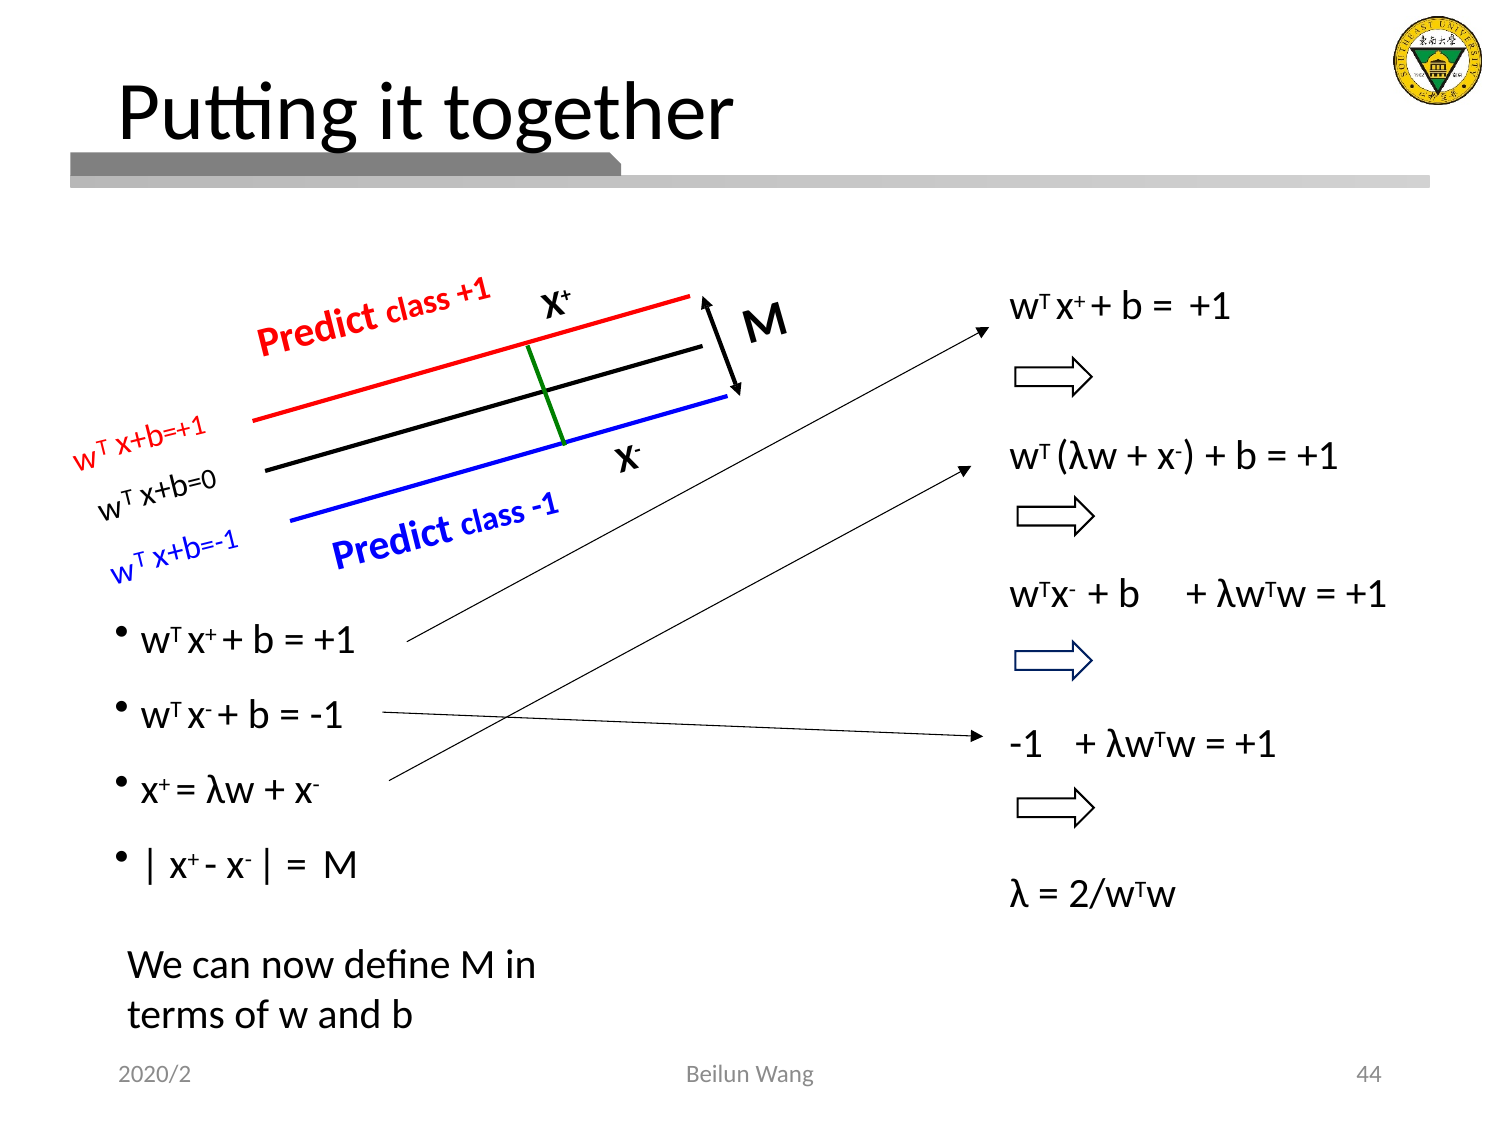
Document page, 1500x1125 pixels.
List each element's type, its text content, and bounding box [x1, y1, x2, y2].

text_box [406, 326, 990, 642]
footer Beilun Wang [496, 1042, 1004, 1103]
title Putting it together [103, 59, 1361, 156]
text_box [388, 465, 972, 781]
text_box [108, 251, 1413, 1039]
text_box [972, 712, 984, 737]
slide_number 2020/2 [103, 1042, 441, 1103]
picture [1393, 16, 1482, 105]
slide_number 44 [1059, 1042, 1397, 1103]
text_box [72, 264, 108, 588]
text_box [382, 712, 388, 737]
